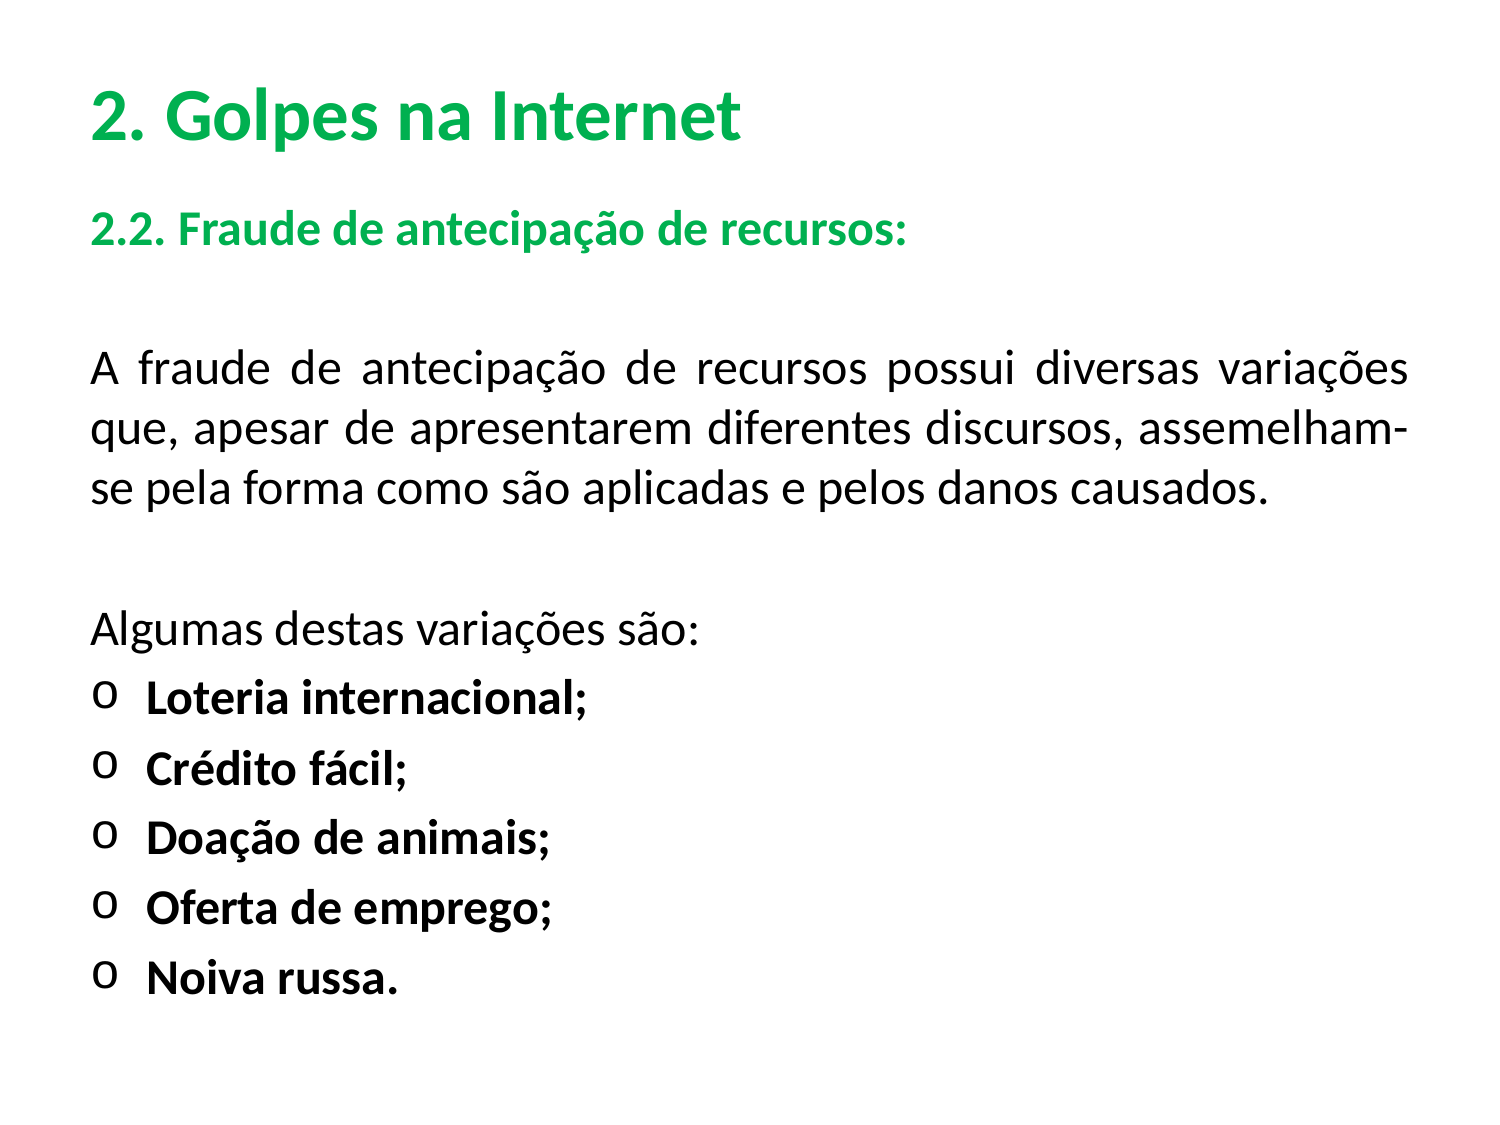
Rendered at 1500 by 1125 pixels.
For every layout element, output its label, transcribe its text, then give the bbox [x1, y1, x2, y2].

list 2.2. Fraude de antecipação de recursos: A fraude de antecipação de recursos possui diversas variações que, apesar de apresentarem diferentes discursos, assemelham-se pela forma como são aplicadas e pelos danos causados. Algumas destas variações são: Loteria internacional; Crédito fácil; Doação de animais; Oferta de emprego; Noiva russa. [75, 187, 1425, 1063]
title 2. Golpes na Internet [75, 45, 1425, 175]
